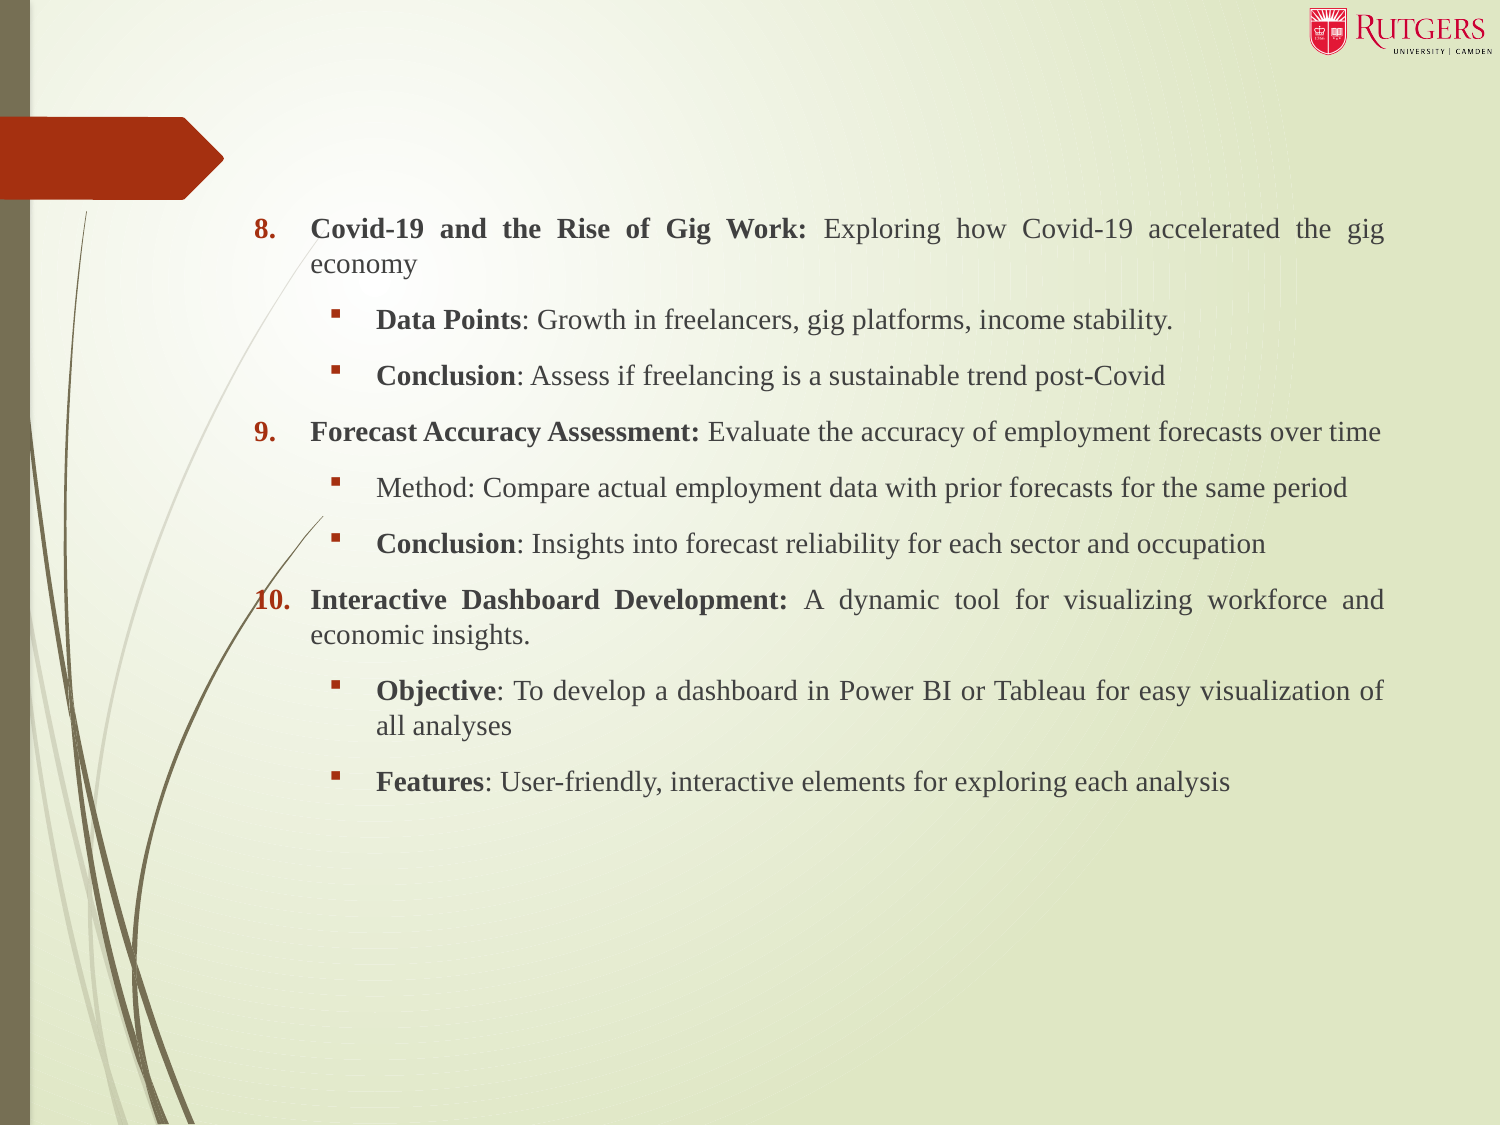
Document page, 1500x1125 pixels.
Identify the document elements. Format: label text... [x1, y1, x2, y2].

picture [1306, 6, 1495, 58]
list Covid-19 and the Rise of Gig Work: Exploring how Covid-19 accelerated the gig economy Data Points: Growth in freelancers, gig platforms, income stability. Conclusion: Assess if freelancing is a sustainable trend post-Covid Forecast Accuracy Assessment: Evaluate the accuracy of employment forecasts over time Method: Compare actual employment data with prior forecasts for the same period Conclusion: Insights into forecast reliability for each sector and occupation Interactive Dashboard Development: A dynamic tool for visualizing workforce and economic insights. Objective: To develop a dashboard in Power BI or Tableau for easy visualization of all analyses Features: User-friendly, interactive elements for exploring each analysis [239, 201, 1401, 1023]
